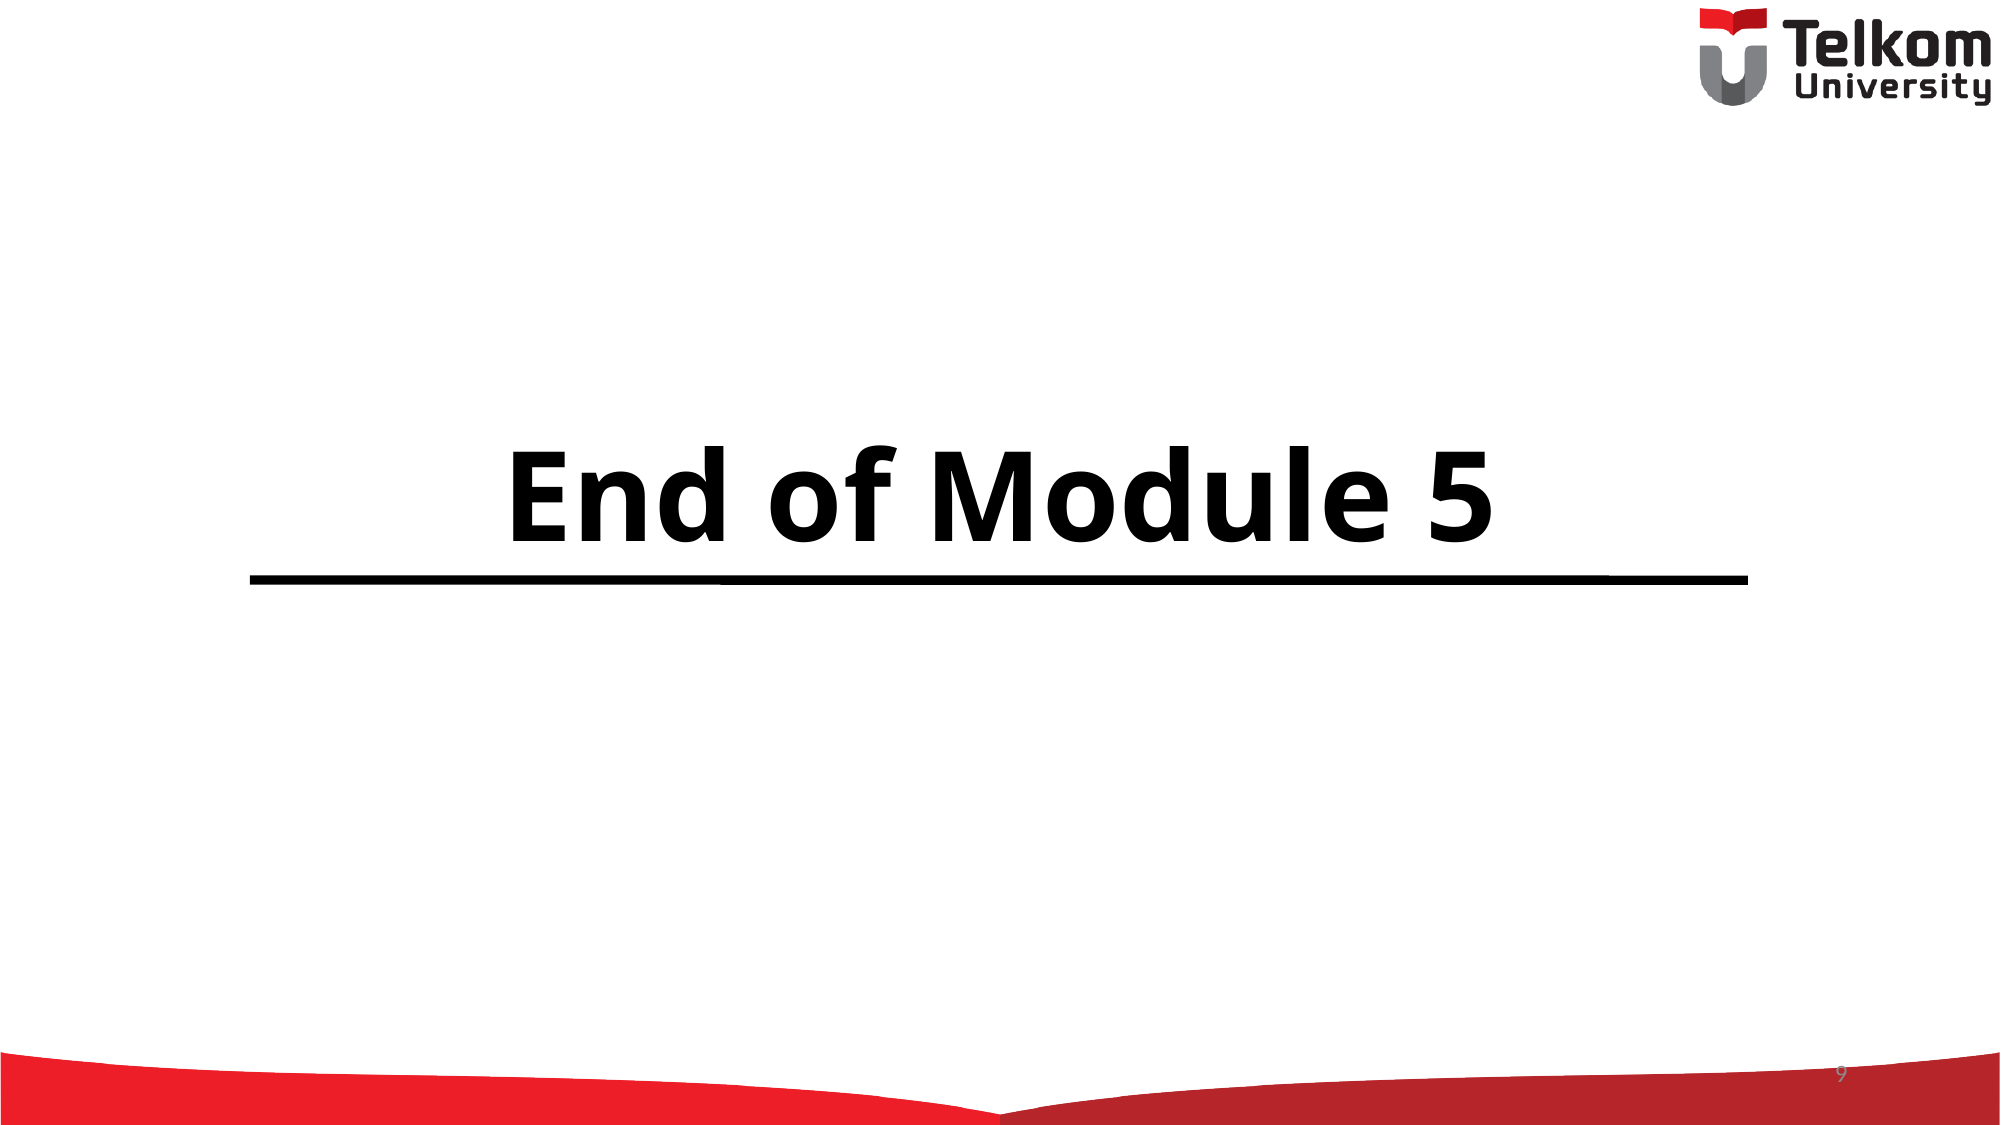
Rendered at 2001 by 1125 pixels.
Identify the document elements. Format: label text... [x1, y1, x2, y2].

slide_number 9 [1412, 1042, 1863, 1103]
picture [1696, 6, 1994, 108]
title End of Module 5 [249, 184, 1750, 576]
picture [0, 1052, 2000, 1125]
